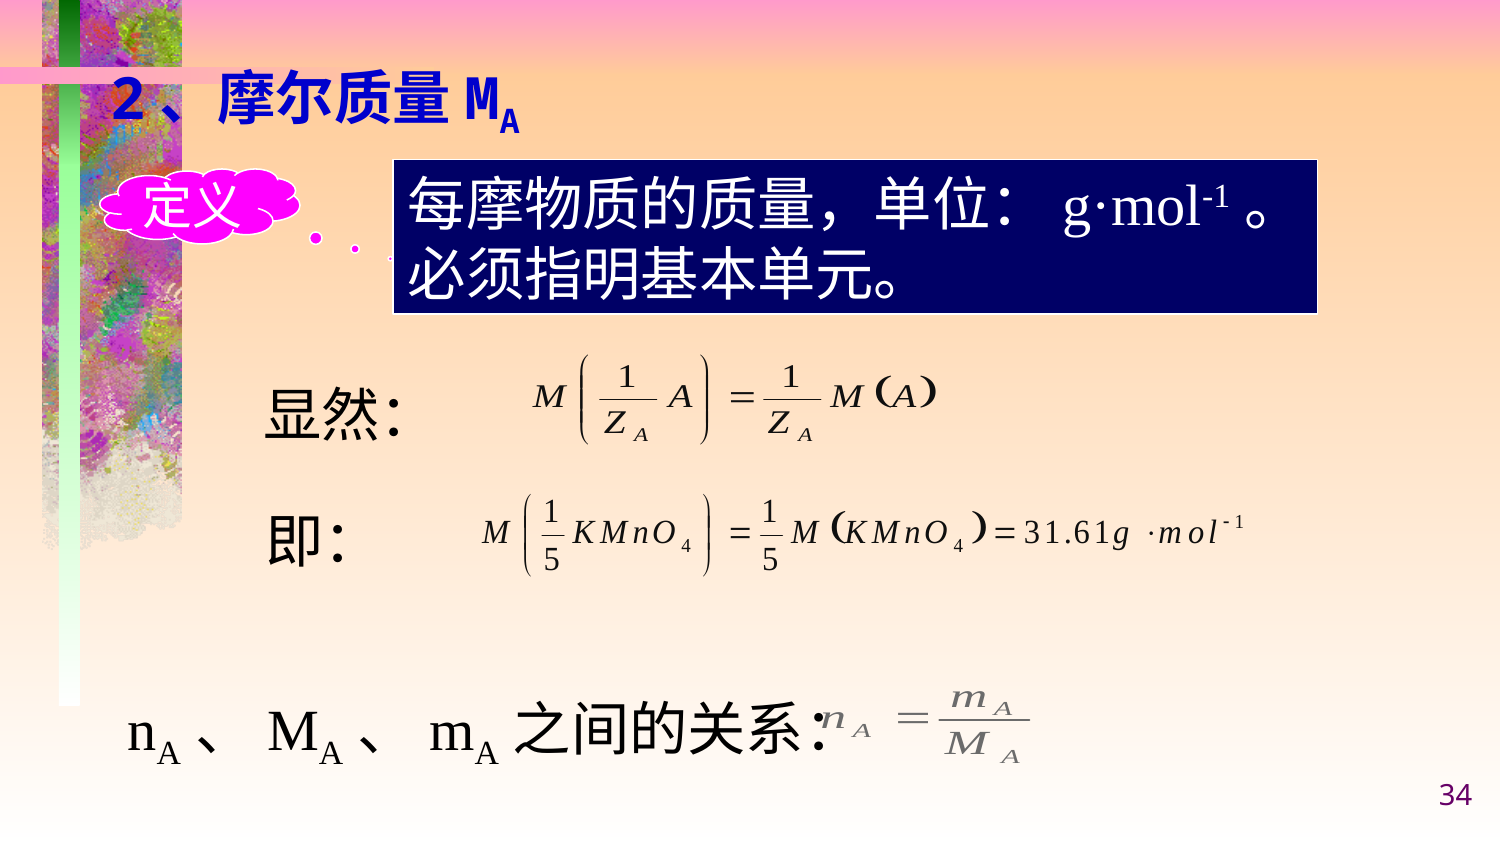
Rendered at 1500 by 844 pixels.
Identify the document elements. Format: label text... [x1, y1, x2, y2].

text_box 每摩物质的质量，单位：g·mol-1。 必须指明基本单元。 [392, 159, 1318, 315]
picture [524, 346, 938, 450]
picture [42, 83, 59, 616]
text_box 定义 [99, 168, 301, 244]
text_box 定义 [309, 231, 323, 245]
picture [474, 487, 1250, 582]
text_box 显然： [248, 371, 454, 457]
picture [80, 0, 182, 68]
text_box 34 [1174, 768, 1488, 826]
text_box 定义 [350, 244, 360, 254]
picture [80, 83, 182, 616]
text_box 2、摩尔质量MA [95, 53, 535, 149]
picture [42, 0, 59, 68]
picture [812, 674, 1038, 769]
text_box 即： [250, 496, 398, 582]
text_box nA、MA、mA之间的关系： [112, 684, 857, 779]
